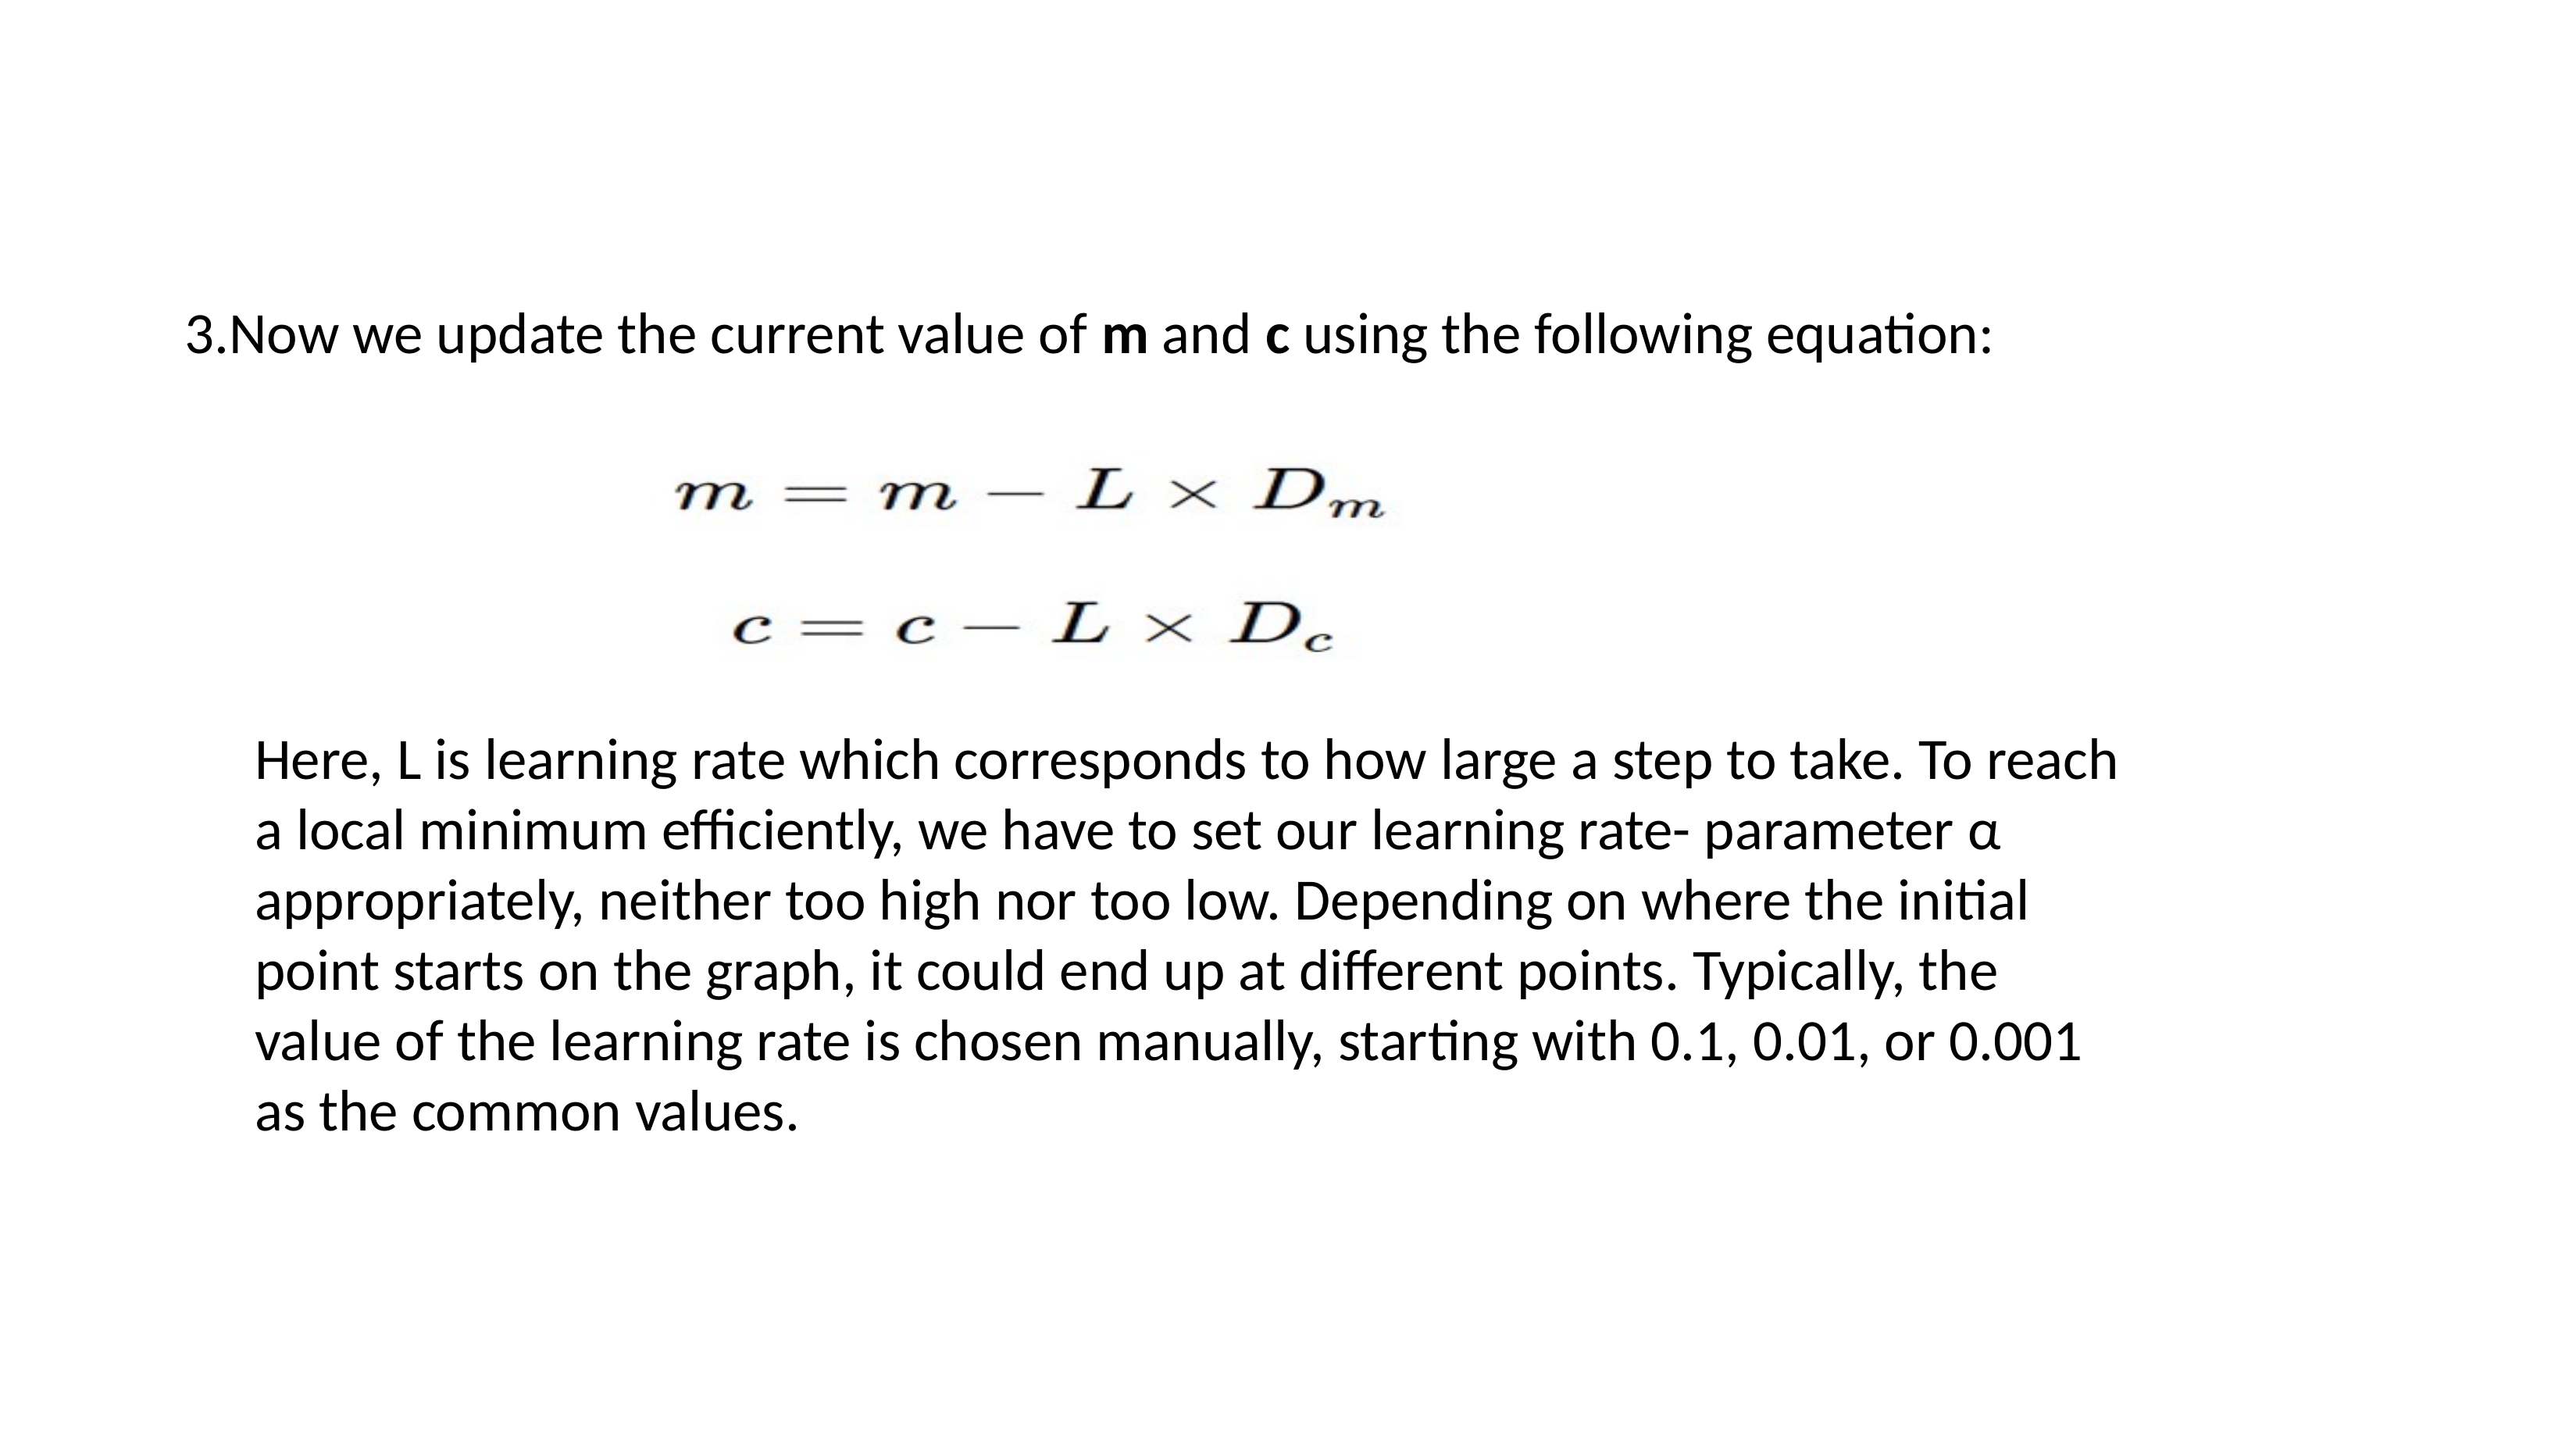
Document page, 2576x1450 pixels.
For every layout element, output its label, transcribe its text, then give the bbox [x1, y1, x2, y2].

picture [633, 449, 1435, 669]
text_box Here, L is learning rate which corresponds to how large a step to take. To reach a local minimum efficiently, we have to set our learning rate- parameter α appropriately, neither too high nor too low. Depending on where the initial point starts on the graph, it could end up at different points. Typically, the value of the learning rate is chosen manually, starting with 0.1, 0.01, or 0.001 as the common values. [243, 715, 2144, 1219]
list 3.Now we update the current value of m and c using the following equation: [184, 295, 2396, 438]
